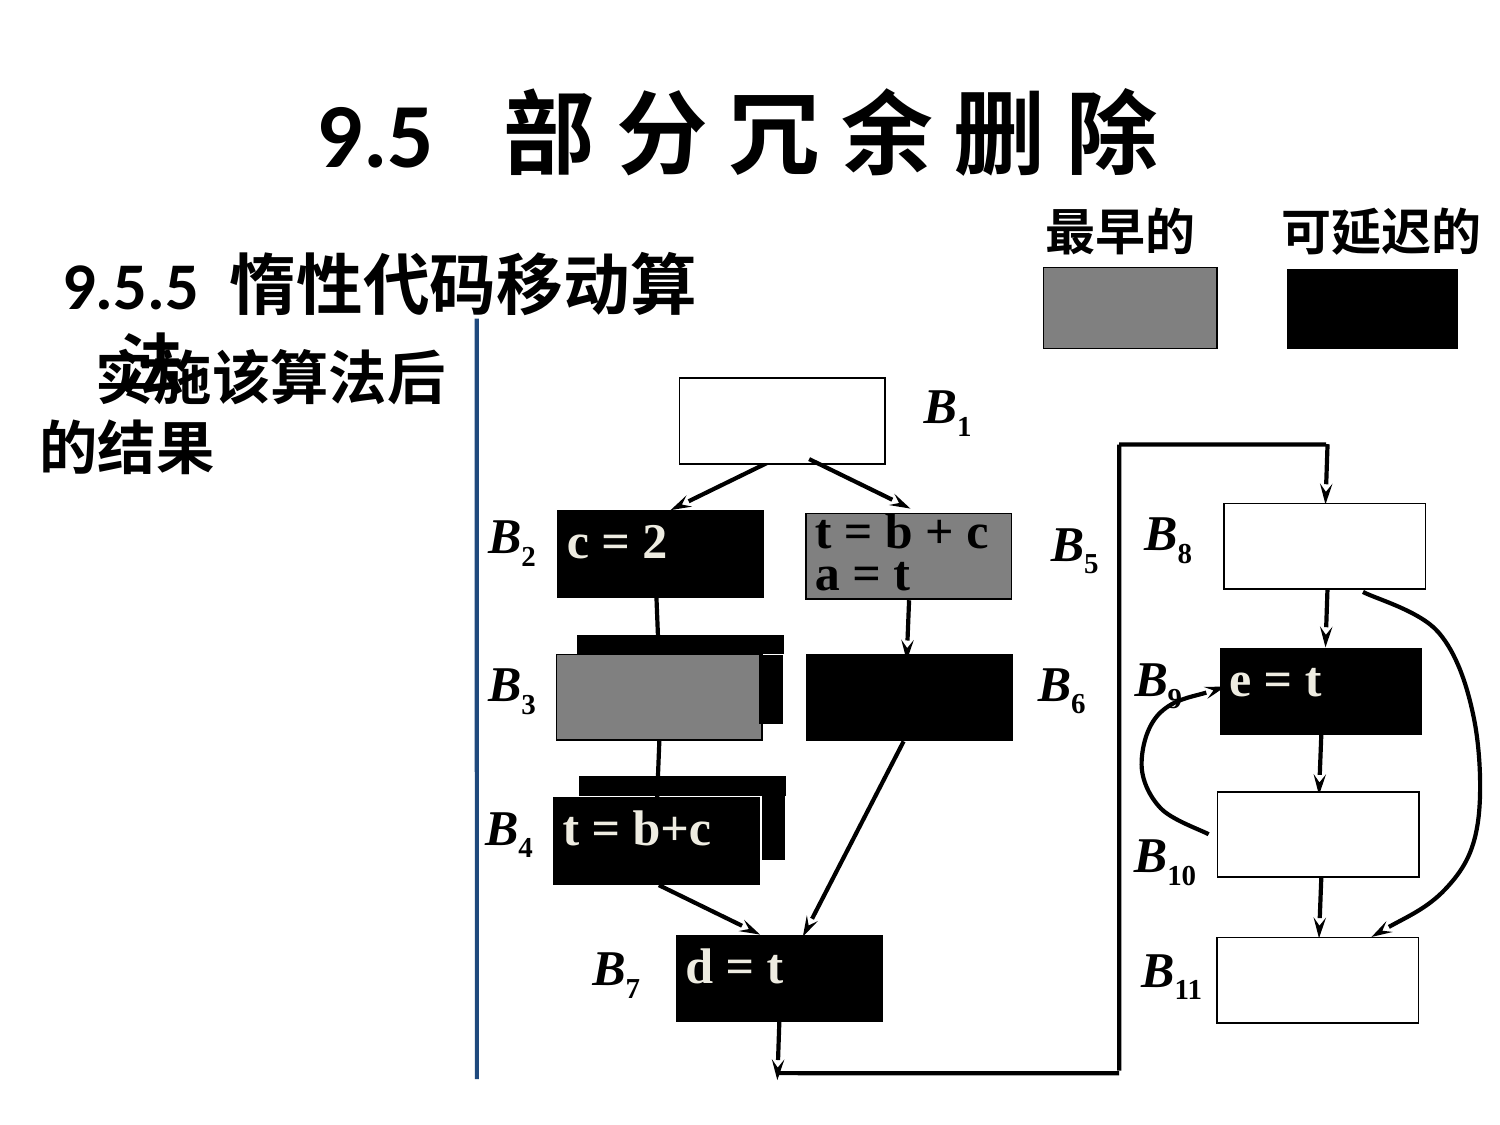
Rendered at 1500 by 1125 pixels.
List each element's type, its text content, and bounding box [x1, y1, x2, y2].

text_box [457, 178, 1500, 1081]
list 9.5.5 惰性代码移动算法 [47, 235, 452, 333]
text_box 实施该算法后 的结果 [36, 333, 452, 1080]
title 9.5 部 分 冗 余 删 除 [62, 37, 1413, 225]
